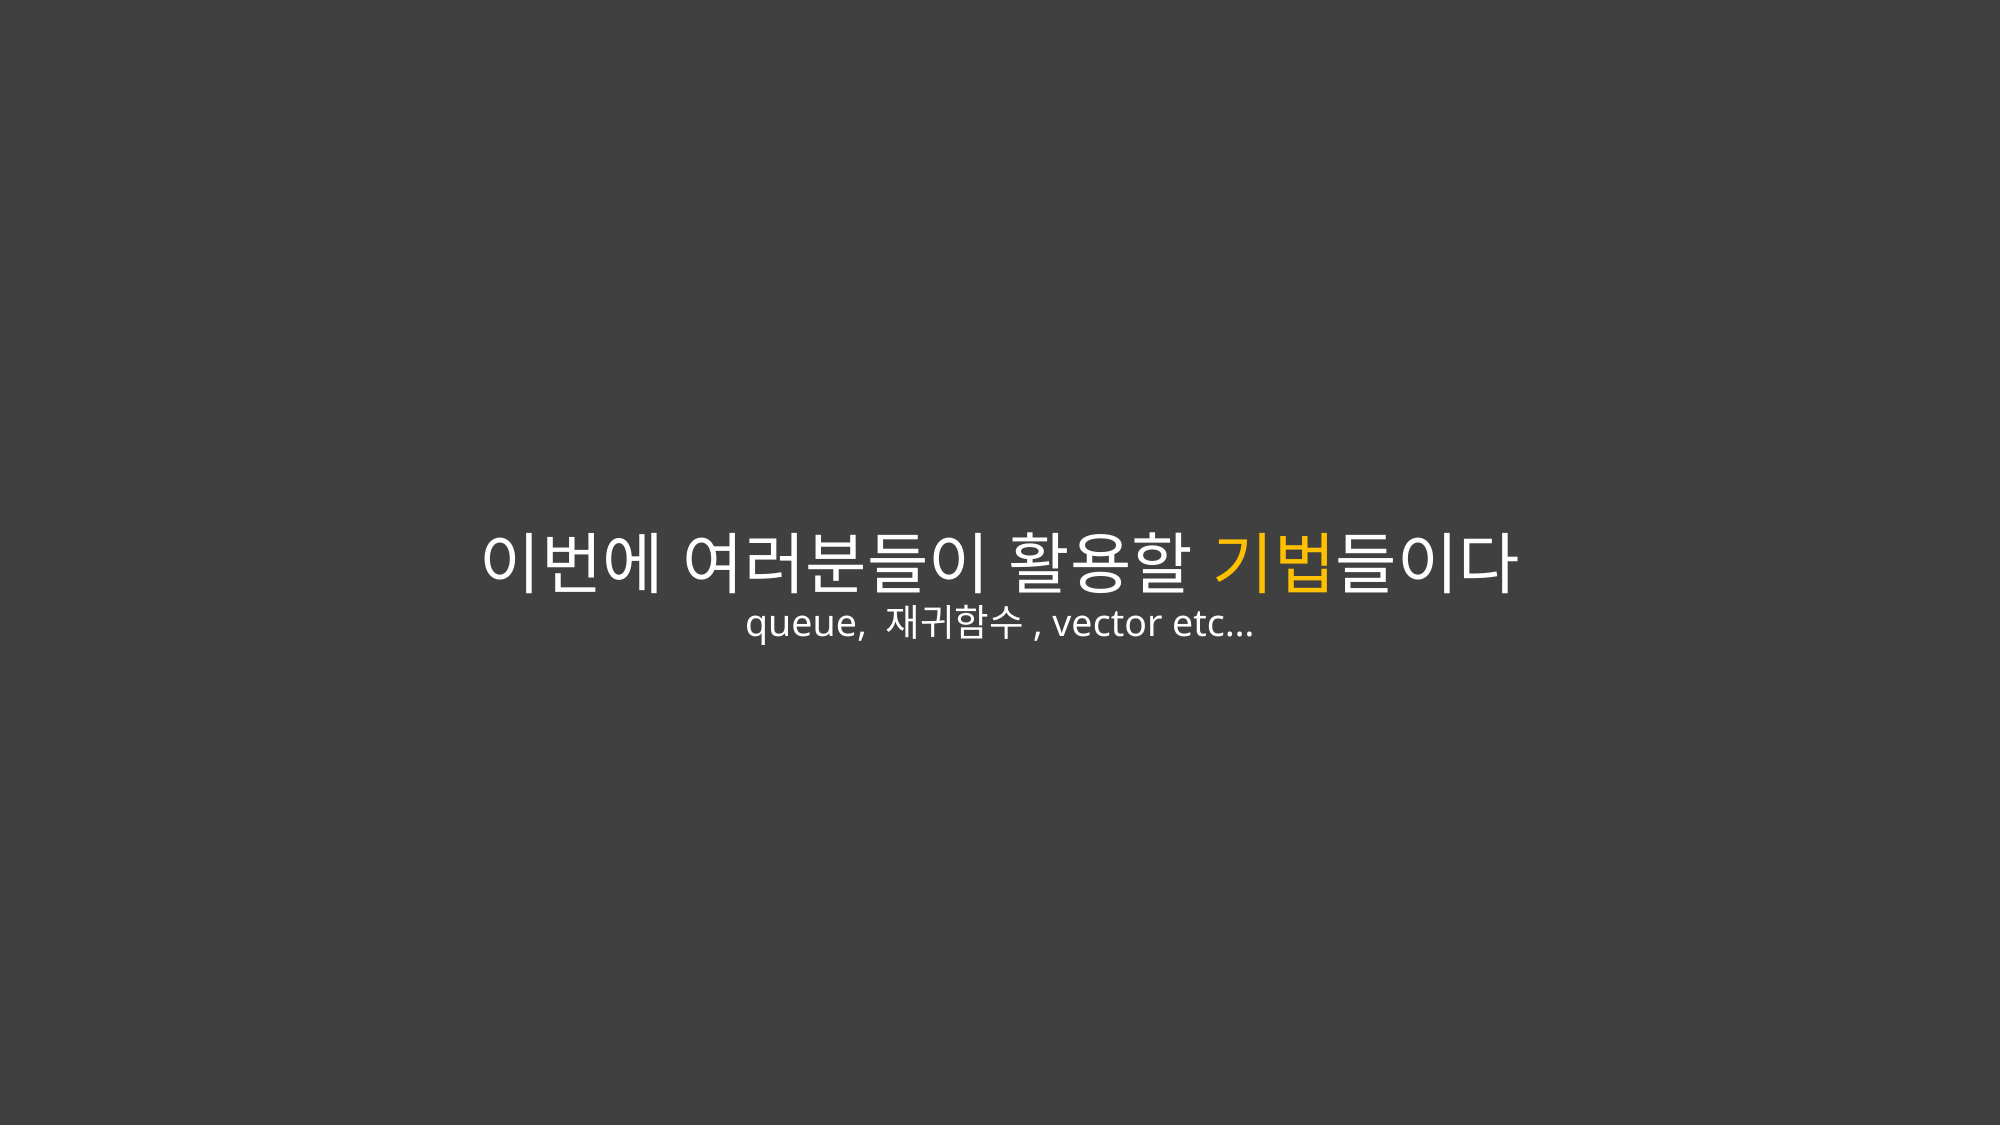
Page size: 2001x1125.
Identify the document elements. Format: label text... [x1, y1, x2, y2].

text_box 이번에 여러분들이 활용할 기법들이다 [465, 514, 1535, 610]
text_box queue, 재귀함수, vector etc… [730, 591, 1270, 652]
